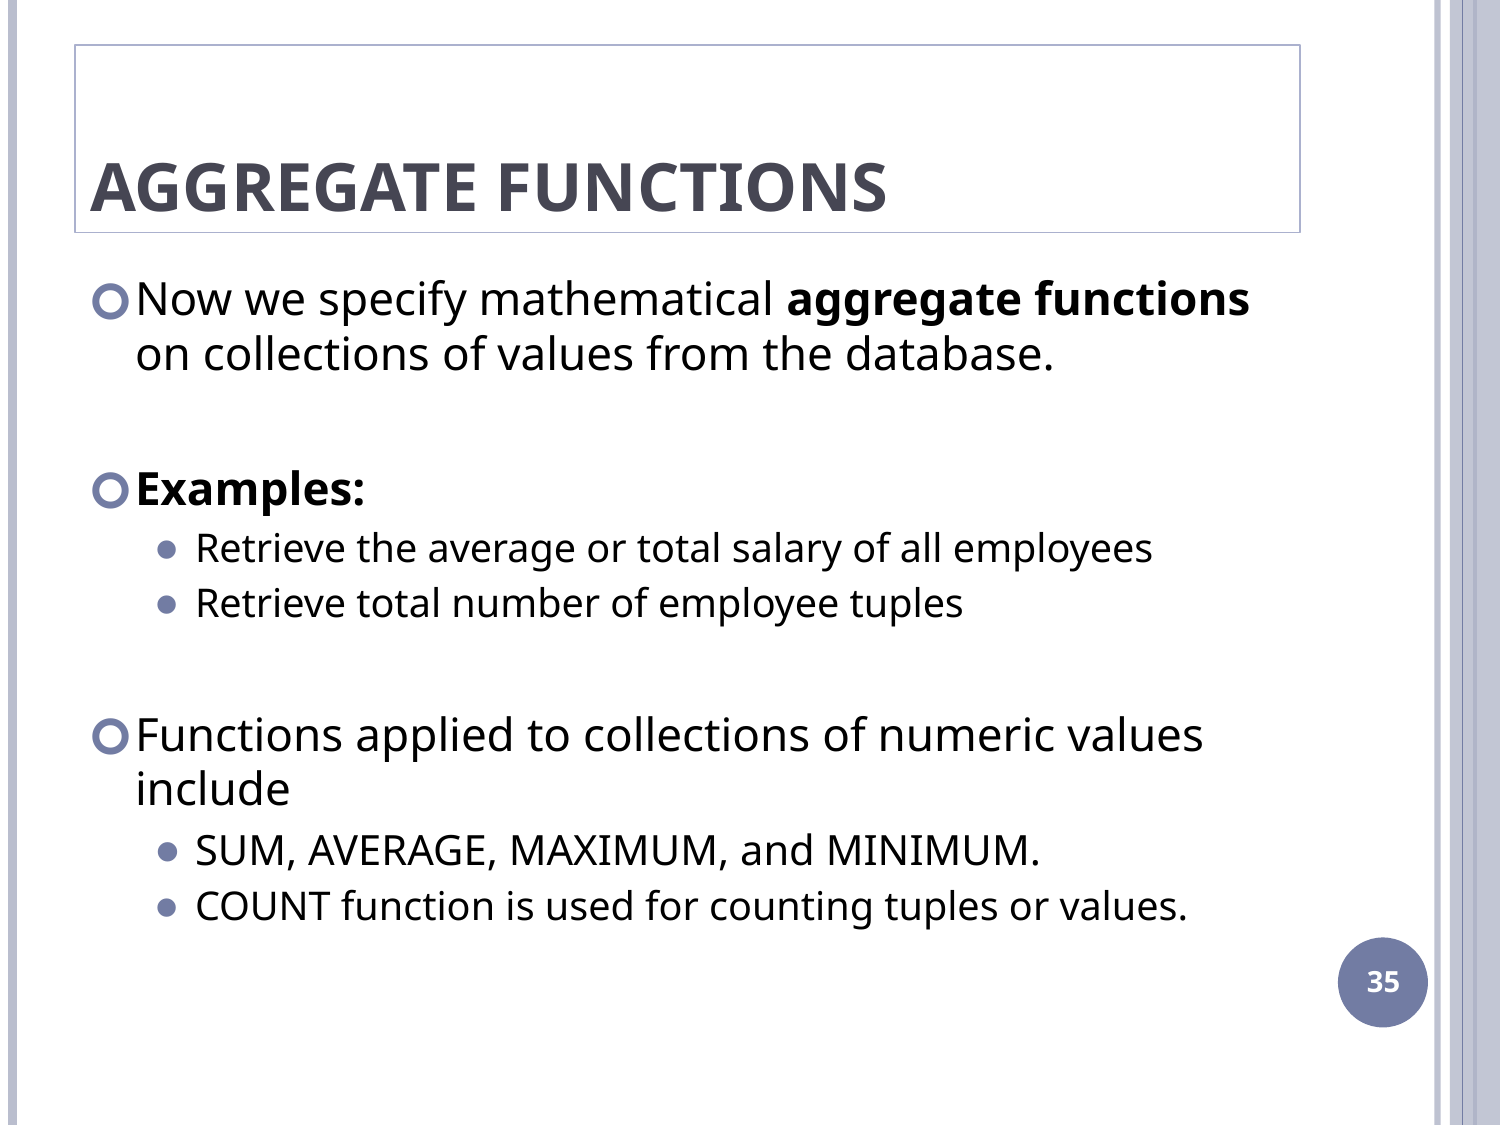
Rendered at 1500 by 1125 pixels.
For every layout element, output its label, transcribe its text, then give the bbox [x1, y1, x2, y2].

slide_number 35 [1333, 940, 1434, 1027]
list Now we specify mathematical aggregate functions on collections of values from the database. Examples: Retrieve the average or total salary of all employees Retrieve total number of employee tuples Functions applied to collections of numeric values include SUM, AVERAGE, MAXIMUM, and MINIMUM. COUNT function is used for counting tuples or values. [75, 262, 1300, 1062]
title Aggregate Functions [74, 44, 1301, 233]
